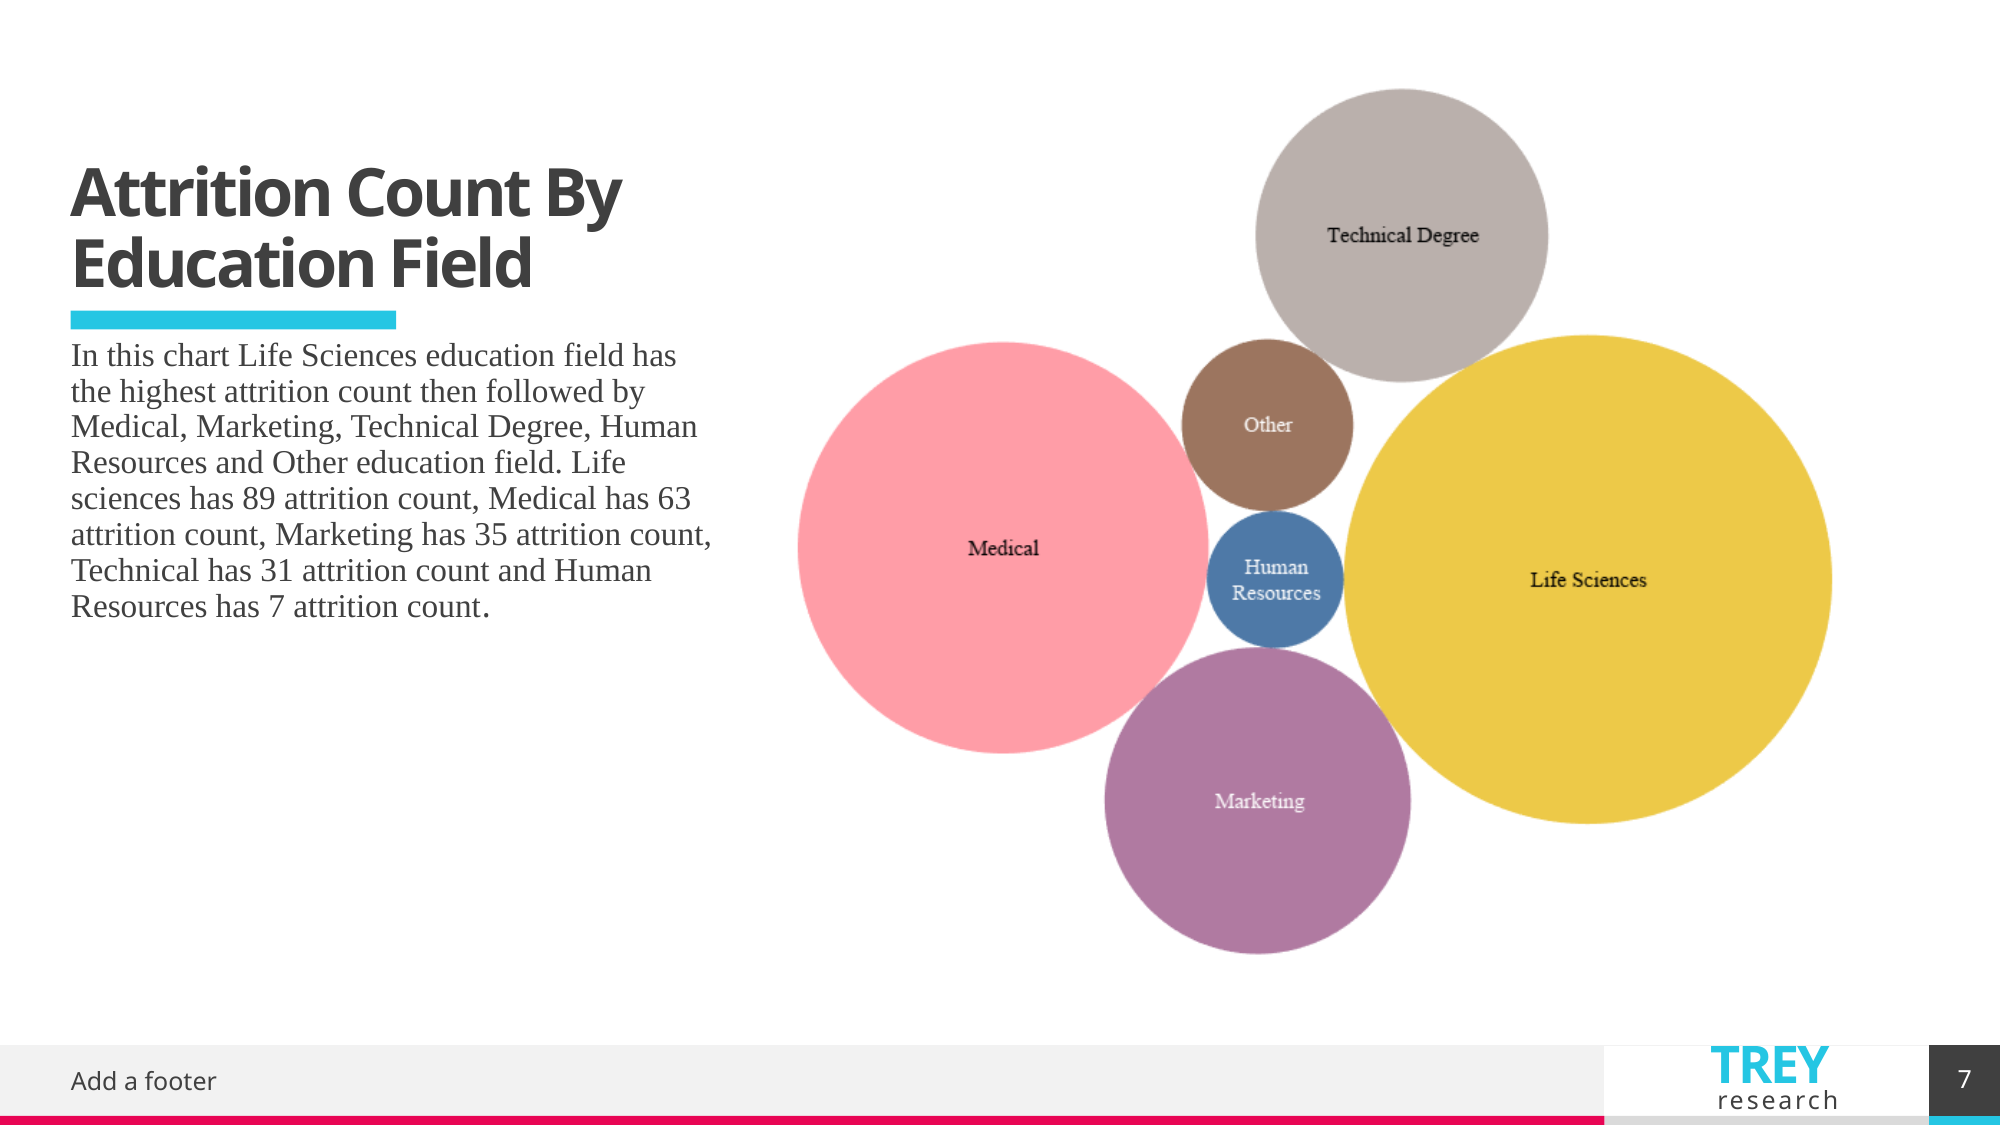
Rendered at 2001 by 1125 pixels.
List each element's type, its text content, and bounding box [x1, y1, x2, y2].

list In this chart Life Sciences education field has the highest attrition count then followed by Medical, Marketing, Technical Degree, Human Resources and Other education field. Life sciences has 89 attrition count, Medical has 63 attrition count, Marketing has 35 attrition count, Technical has 31 attrition count and Human Resources has 7 attrition count. [70, 337, 716, 963]
picture [788, 70, 1927, 962]
slide_number 7 [1929, 1045, 2000, 1116]
title Attrition Count By Education Field [70, 70, 716, 303]
footer Add a footer [70, 1056, 1000, 1105]
